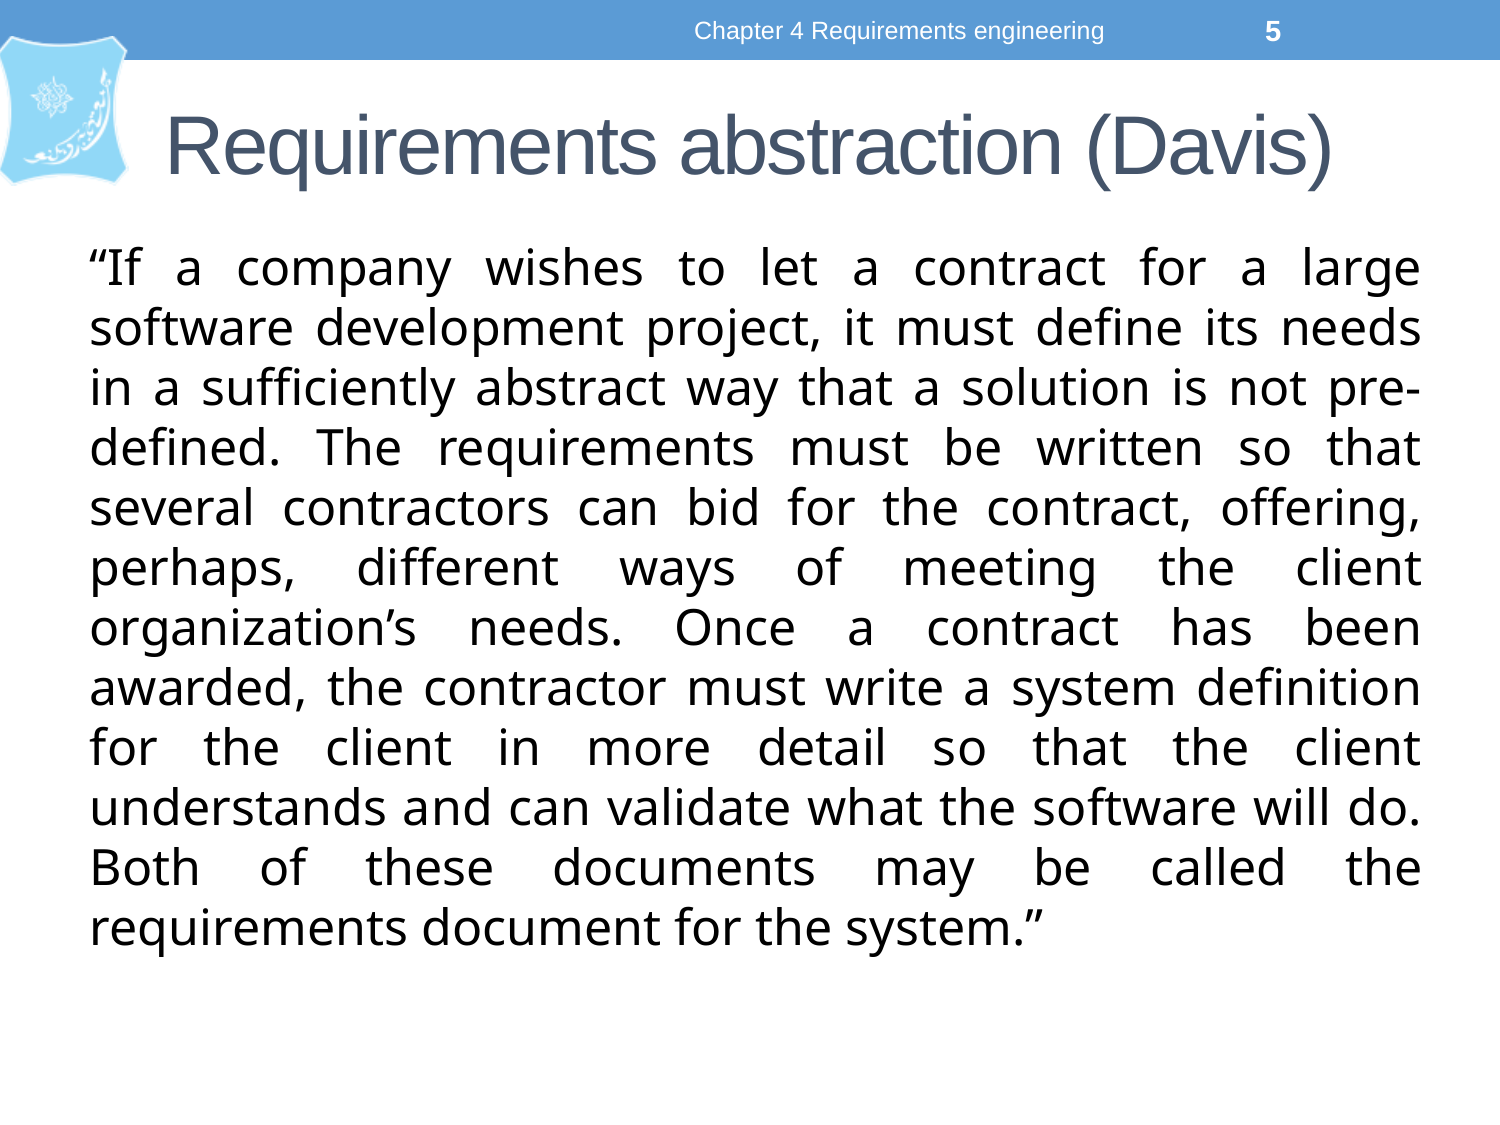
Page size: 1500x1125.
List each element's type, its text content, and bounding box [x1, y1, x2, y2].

footer Chapter 4 Requirements engineering [562, 3, 1238, 57]
title Requirements abstraction (Davis) [75, 82, 1425, 201]
picture [0, 36, 129, 186]
slide_number 5 [1250, 3, 1425, 57]
text_box “If a company wishes to let a contract for a large software development project, it must define its needs in a sufficiently abstract way that a solution is not pre-defined. The requirements must be written so that several contractors can bid for the contract, offering, perhaps, different ways of meeting the client organization’s needs. Once a contract has been awarded, the contractor must write a system definition for the client in more detail so that the client understands and can validate what the software will do. Both of these documents may be called the requirements document for the system.” [74, 228, 1438, 963]
